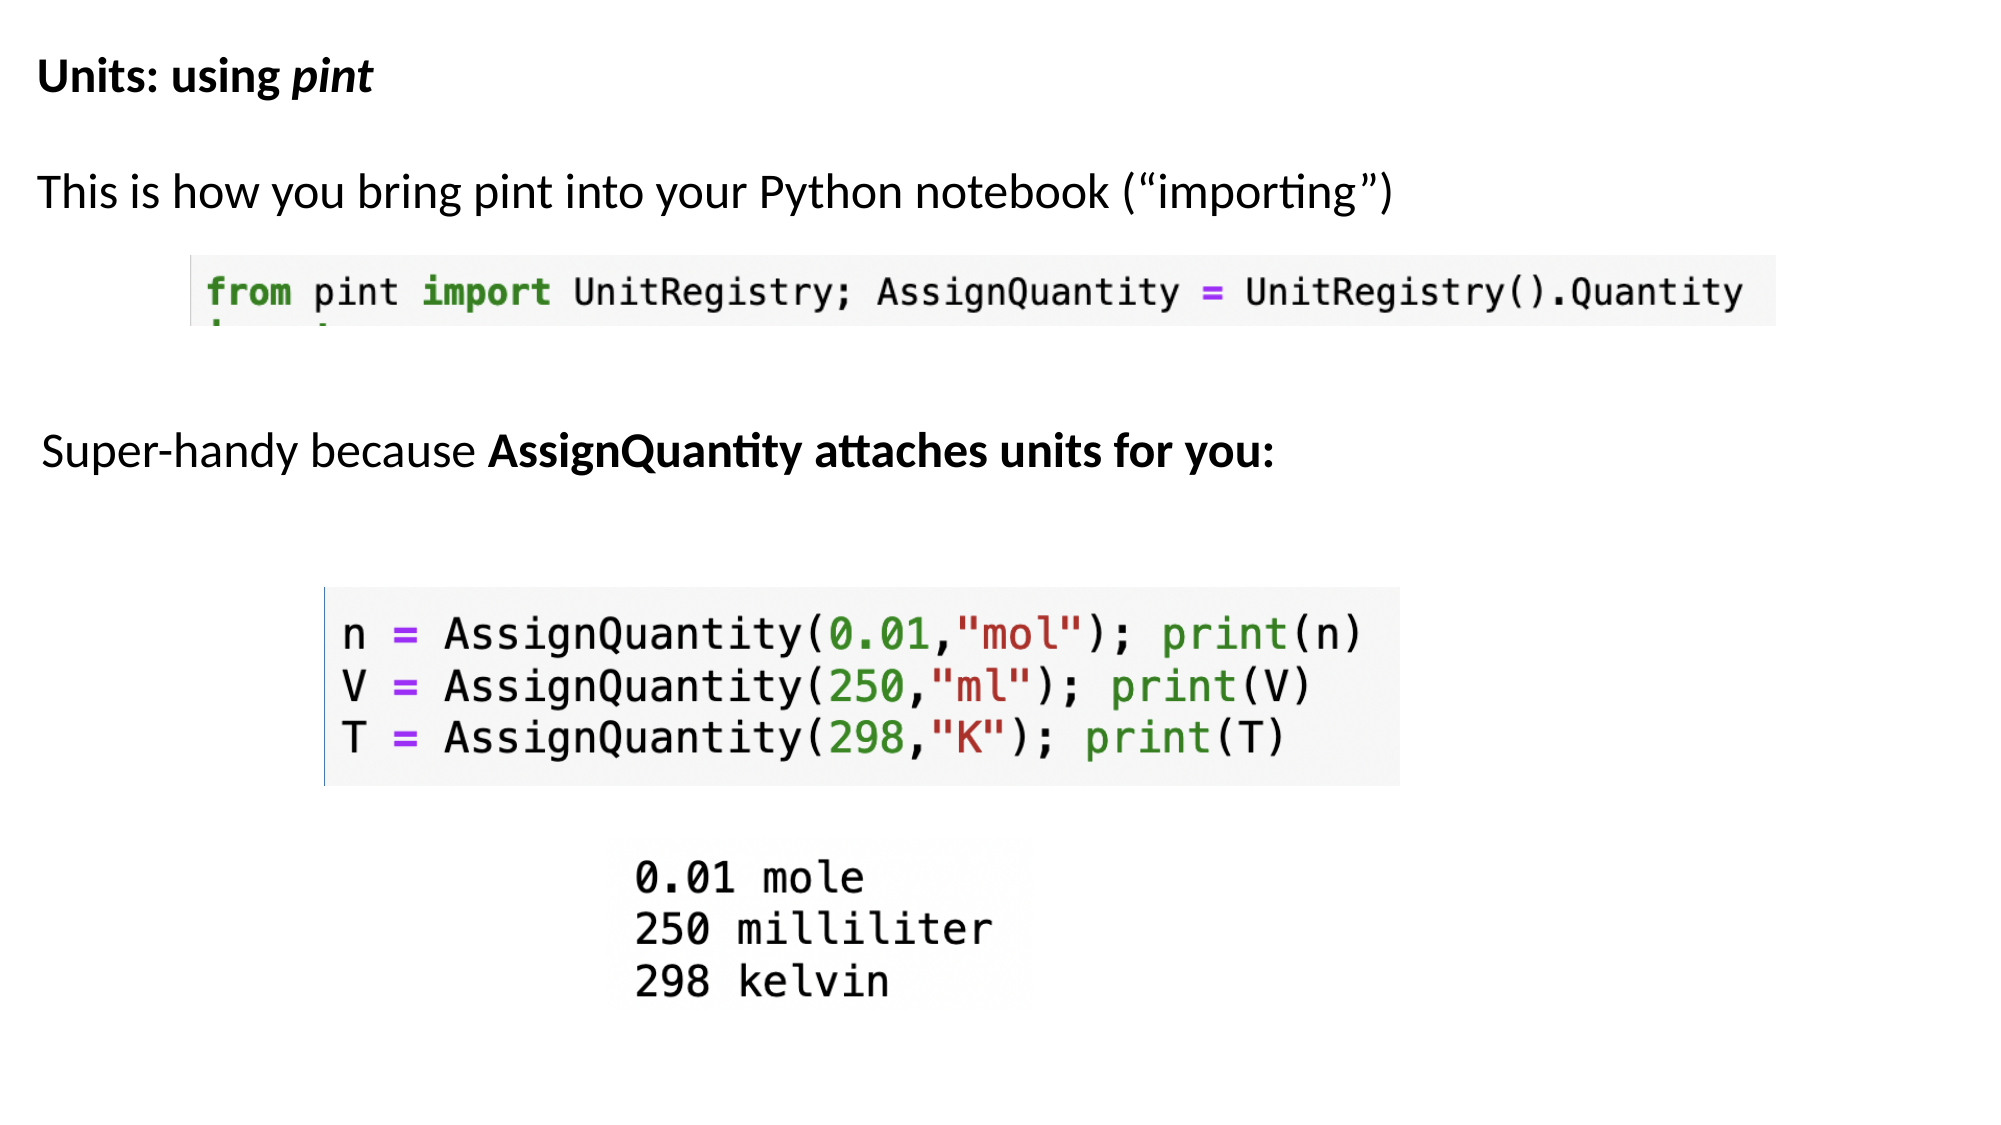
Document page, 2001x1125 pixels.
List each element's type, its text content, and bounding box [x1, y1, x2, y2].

picture [190, 255, 1776, 326]
text_box This is how you bring pint into your Python notebook (“importing”) [22, 151, 1913, 226]
text_box Units: using pint [22, 35, 1978, 110]
picture [324, 587, 1400, 786]
picture [607, 838, 1033, 1010]
text_box Super-handy because AssignQuantity attaches units for you: [26, 410, 1978, 486]
